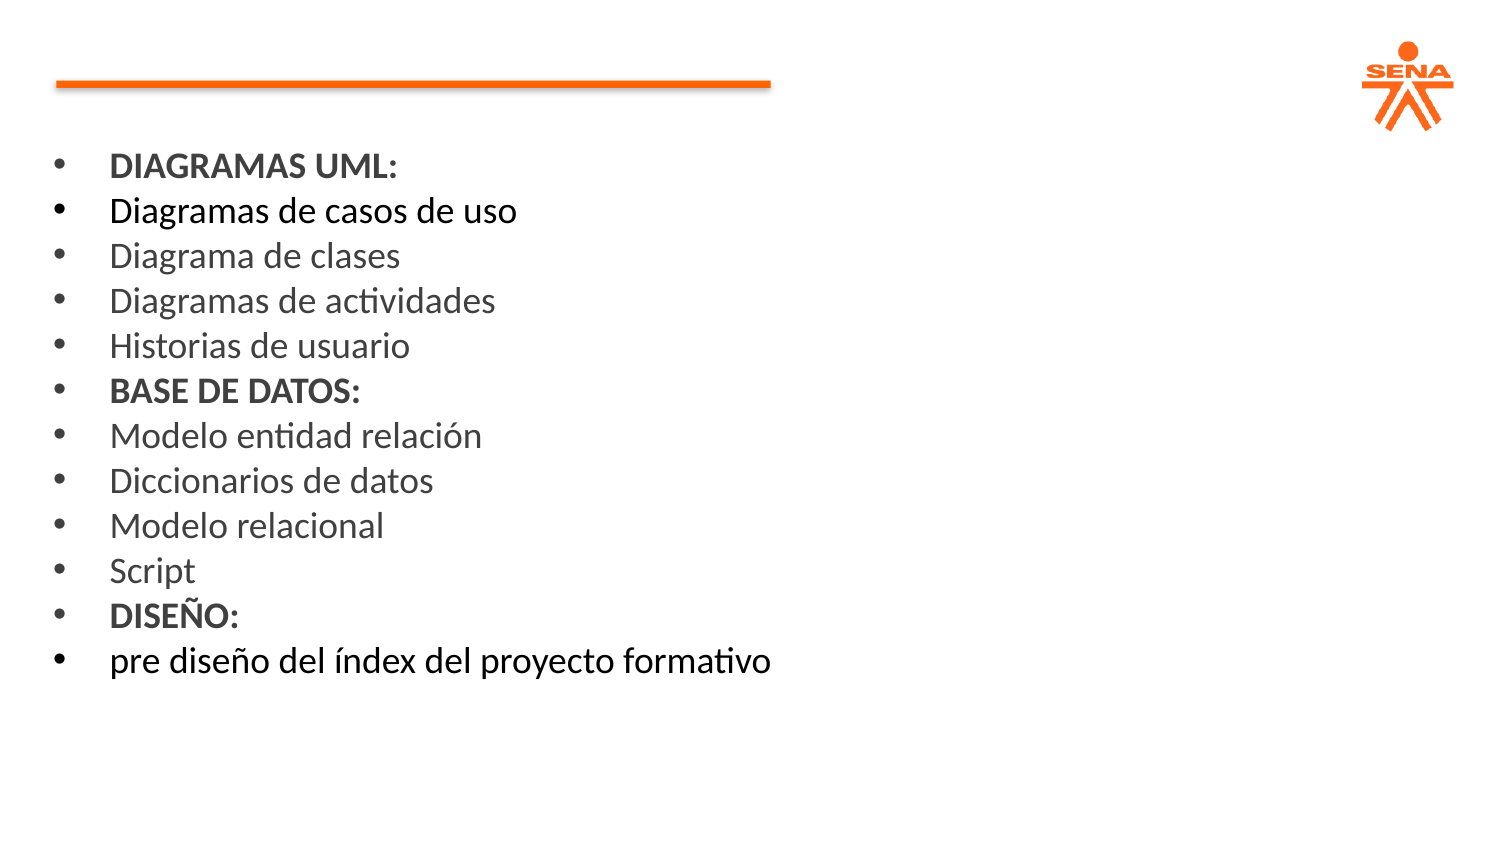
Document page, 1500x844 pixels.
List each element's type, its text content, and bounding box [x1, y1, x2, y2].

picture [1330, 0, 1500, 156]
text_box DIAGRAMAS UML: Diagramas de casos de uso Diagrama de clases Diagramas de actividades Historias de usuario BASE DE DATOS: Modelo entidad relación Diccionarios de datos Modelo relacional Script DISEÑO: pre diseño del índex del proyecto formativo [38, 133, 789, 689]
text_box [56, 80, 771, 89]
